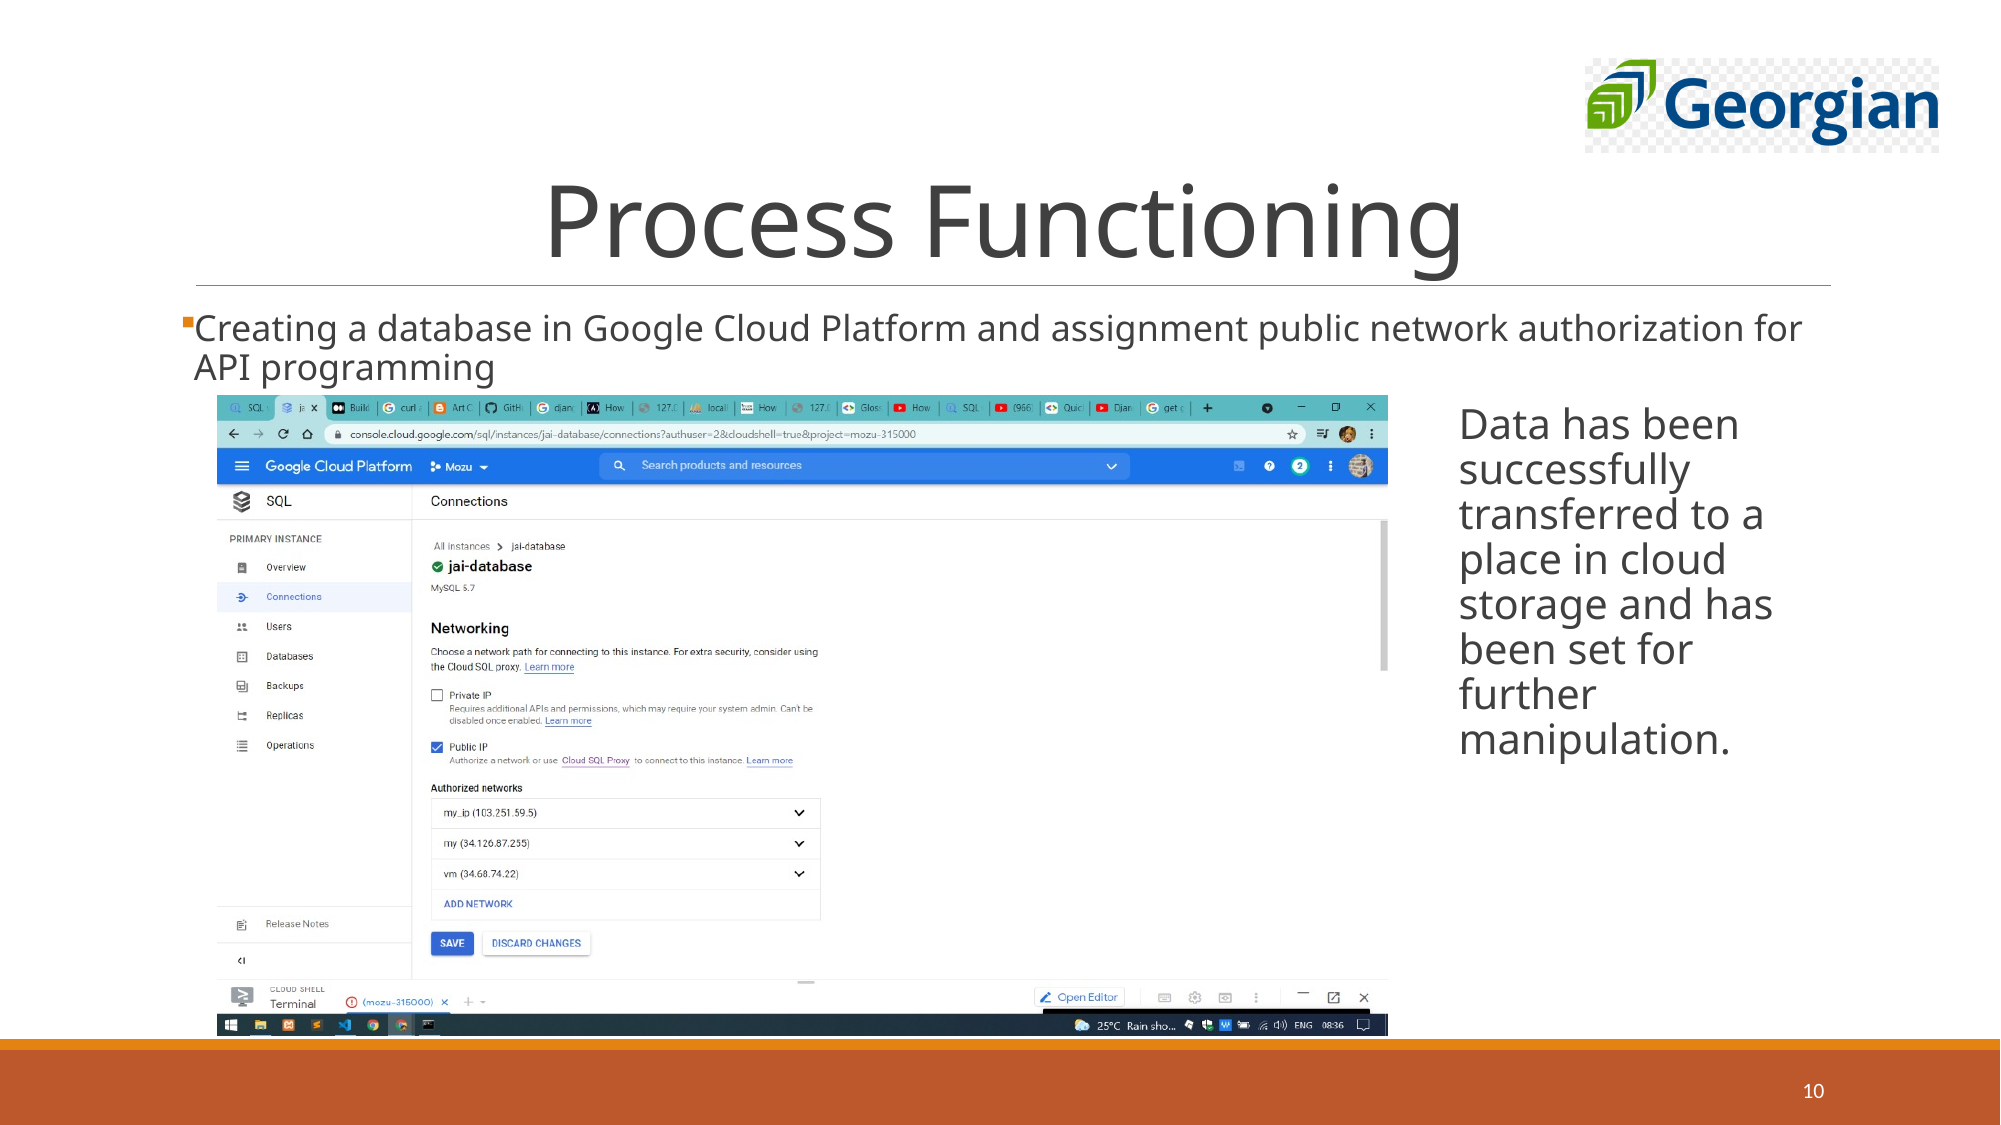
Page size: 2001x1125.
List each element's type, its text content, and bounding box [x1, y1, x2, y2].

picture [216, 395, 1388, 1037]
slide_number 10 [1624, 1059, 1840, 1120]
list Creating a database in Google Cloud Platform and assignment public network authorization for API programming [180, 302, 1830, 396]
text_box Data has been successfully transferred to a place in cloud storage and has been set for further manipulation. [1458, 395, 1830, 906]
title Process Functioning [180, 47, 1830, 285]
picture [1830, 58, 1939, 153]
